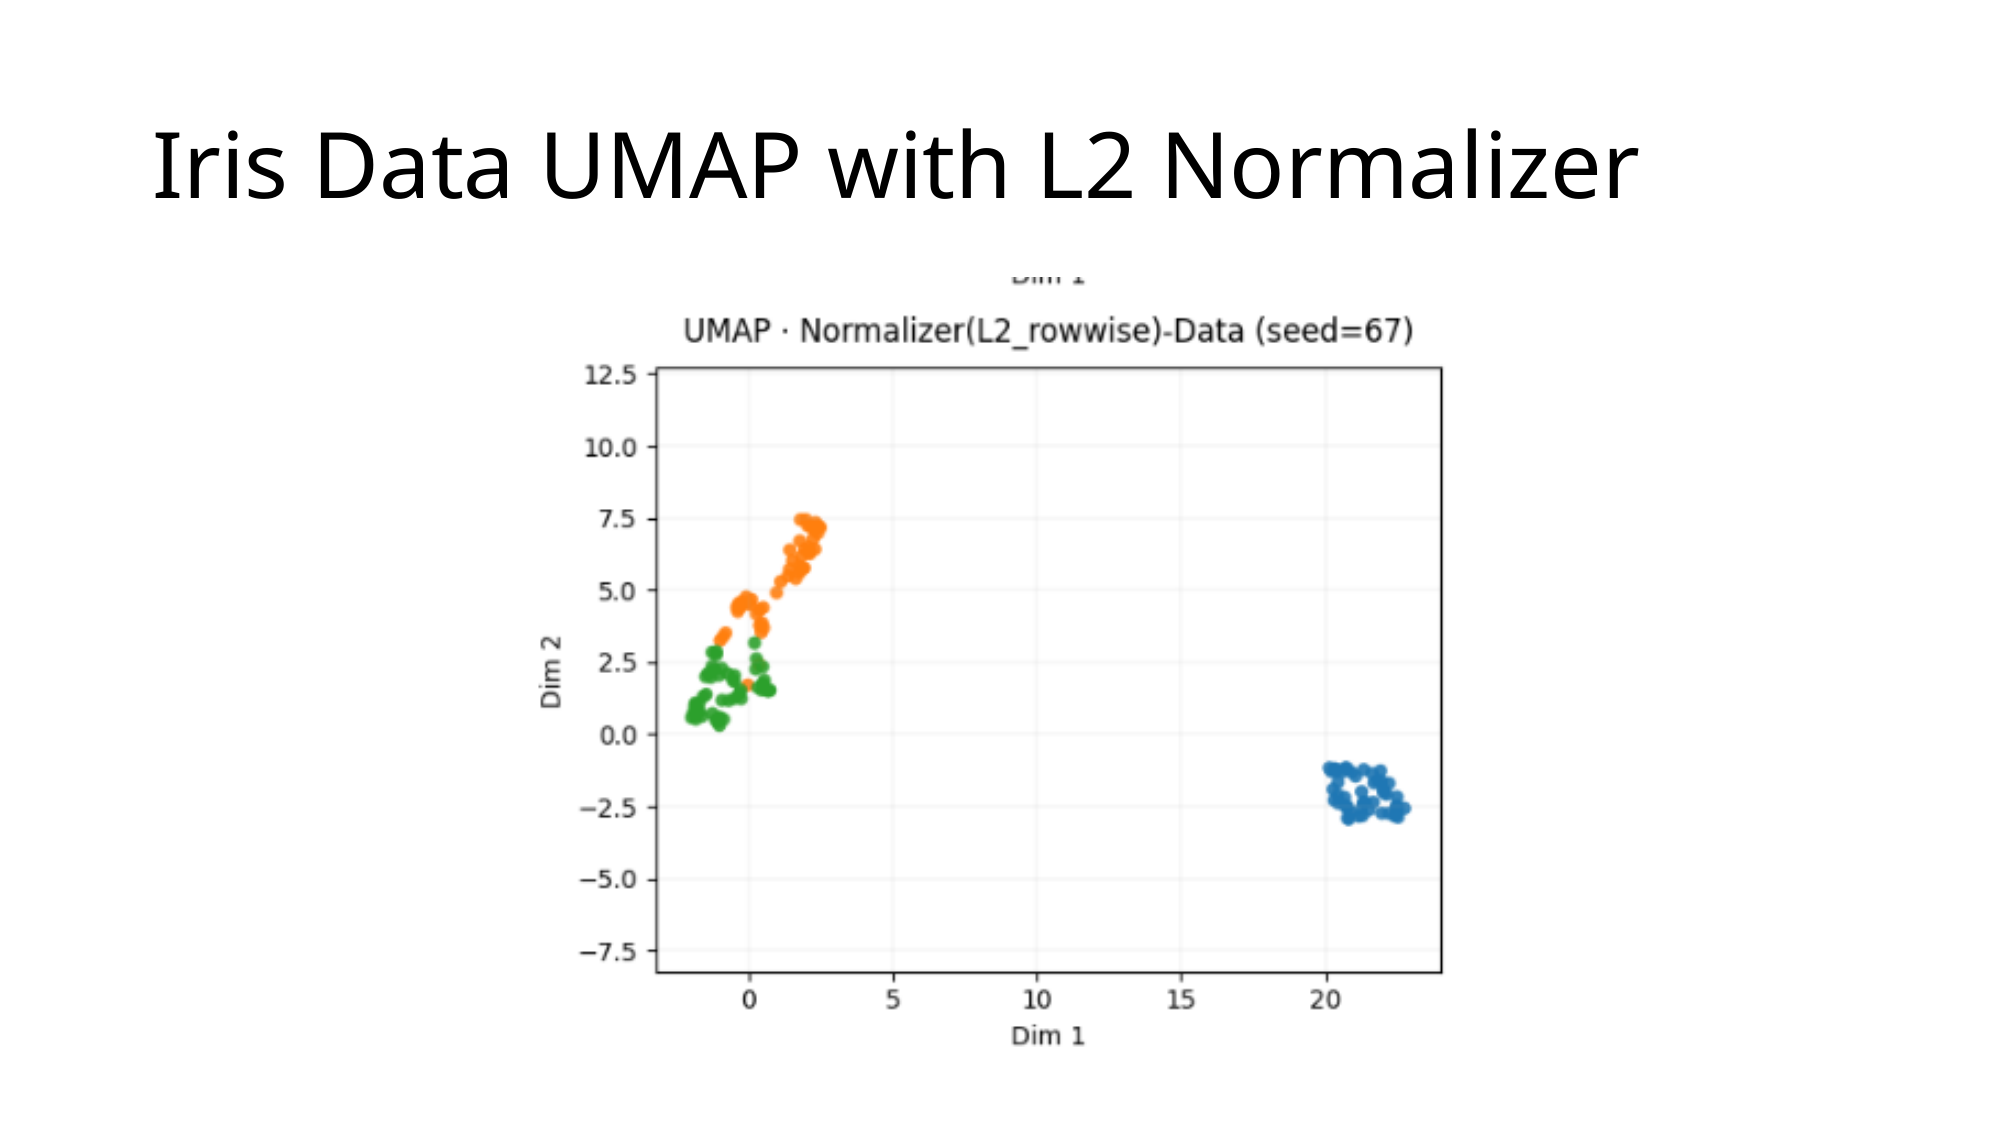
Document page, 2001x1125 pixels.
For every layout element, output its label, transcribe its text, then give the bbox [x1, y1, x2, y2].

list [536, 276, 1464, 1070]
title Iris Data UMAP with L2 Normalizer [137, 59, 1863, 278]
